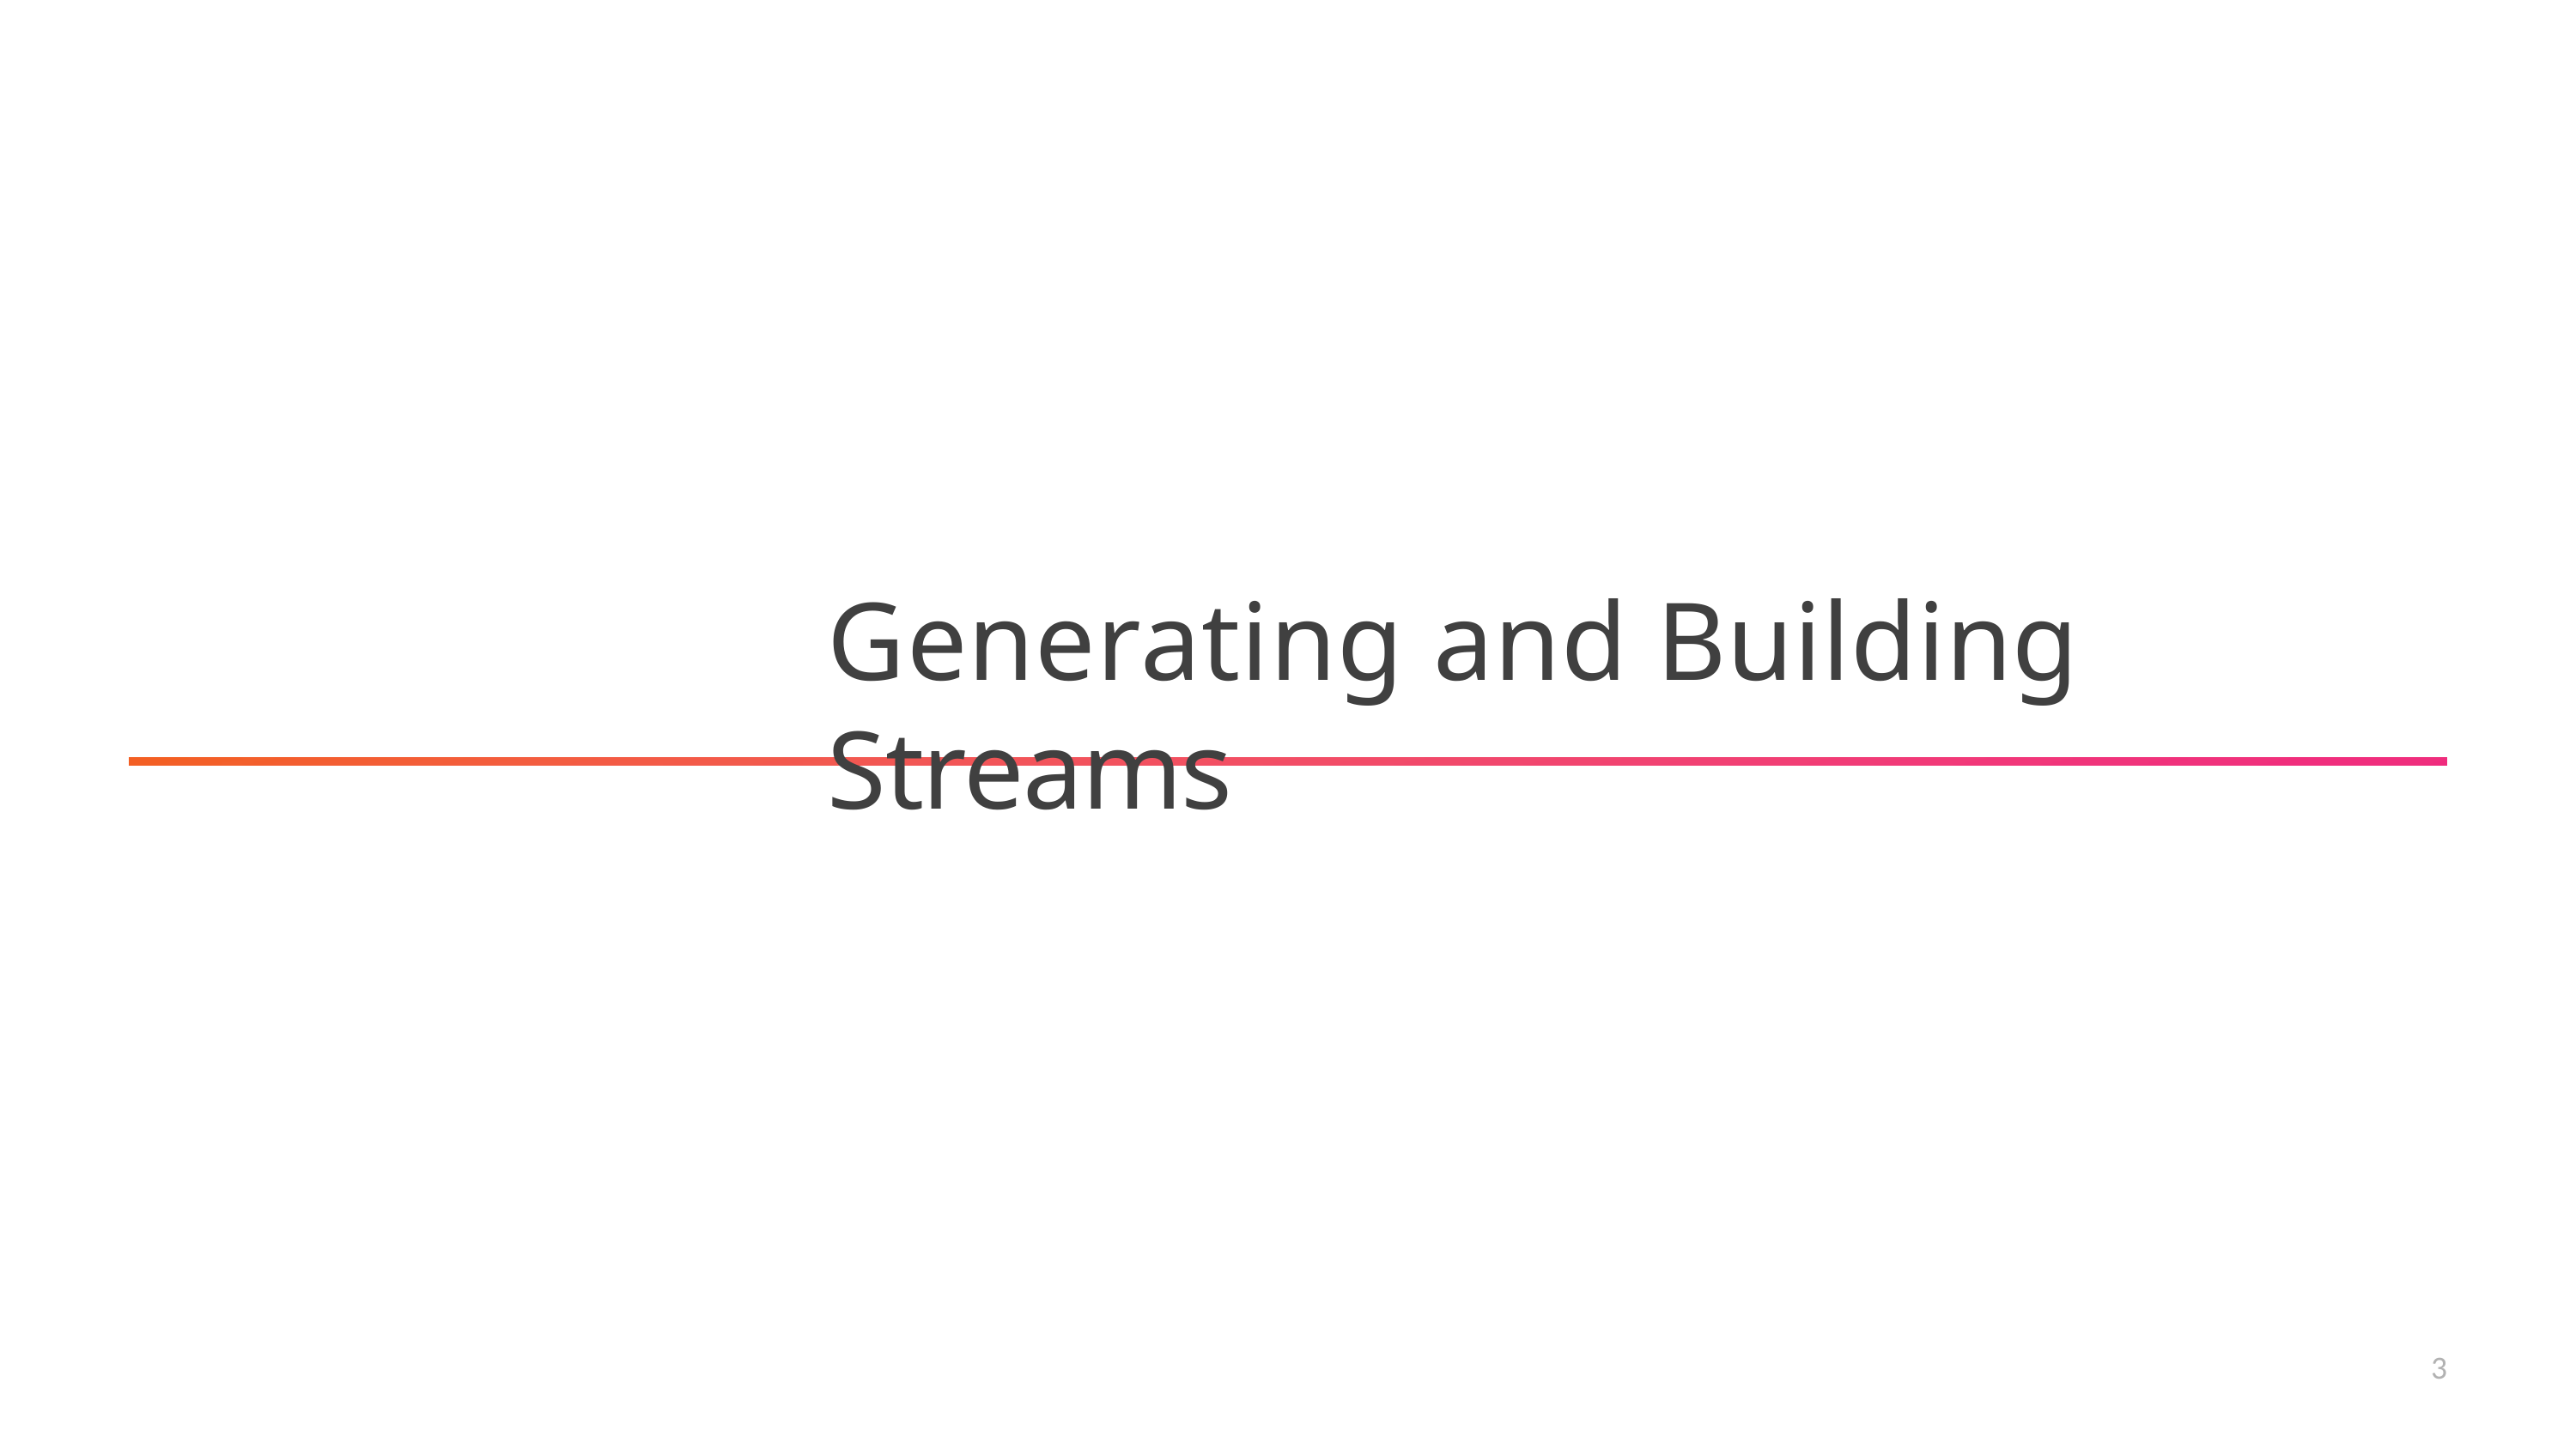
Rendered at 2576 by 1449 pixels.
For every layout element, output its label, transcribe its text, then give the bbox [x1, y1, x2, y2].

title Generating and Building Streams [825, 571, 2415, 832]
slide_number 3 [1855, 1347, 2447, 1420]
picture [2415, 757, 2447, 766]
picture [129, 757, 825, 766]
